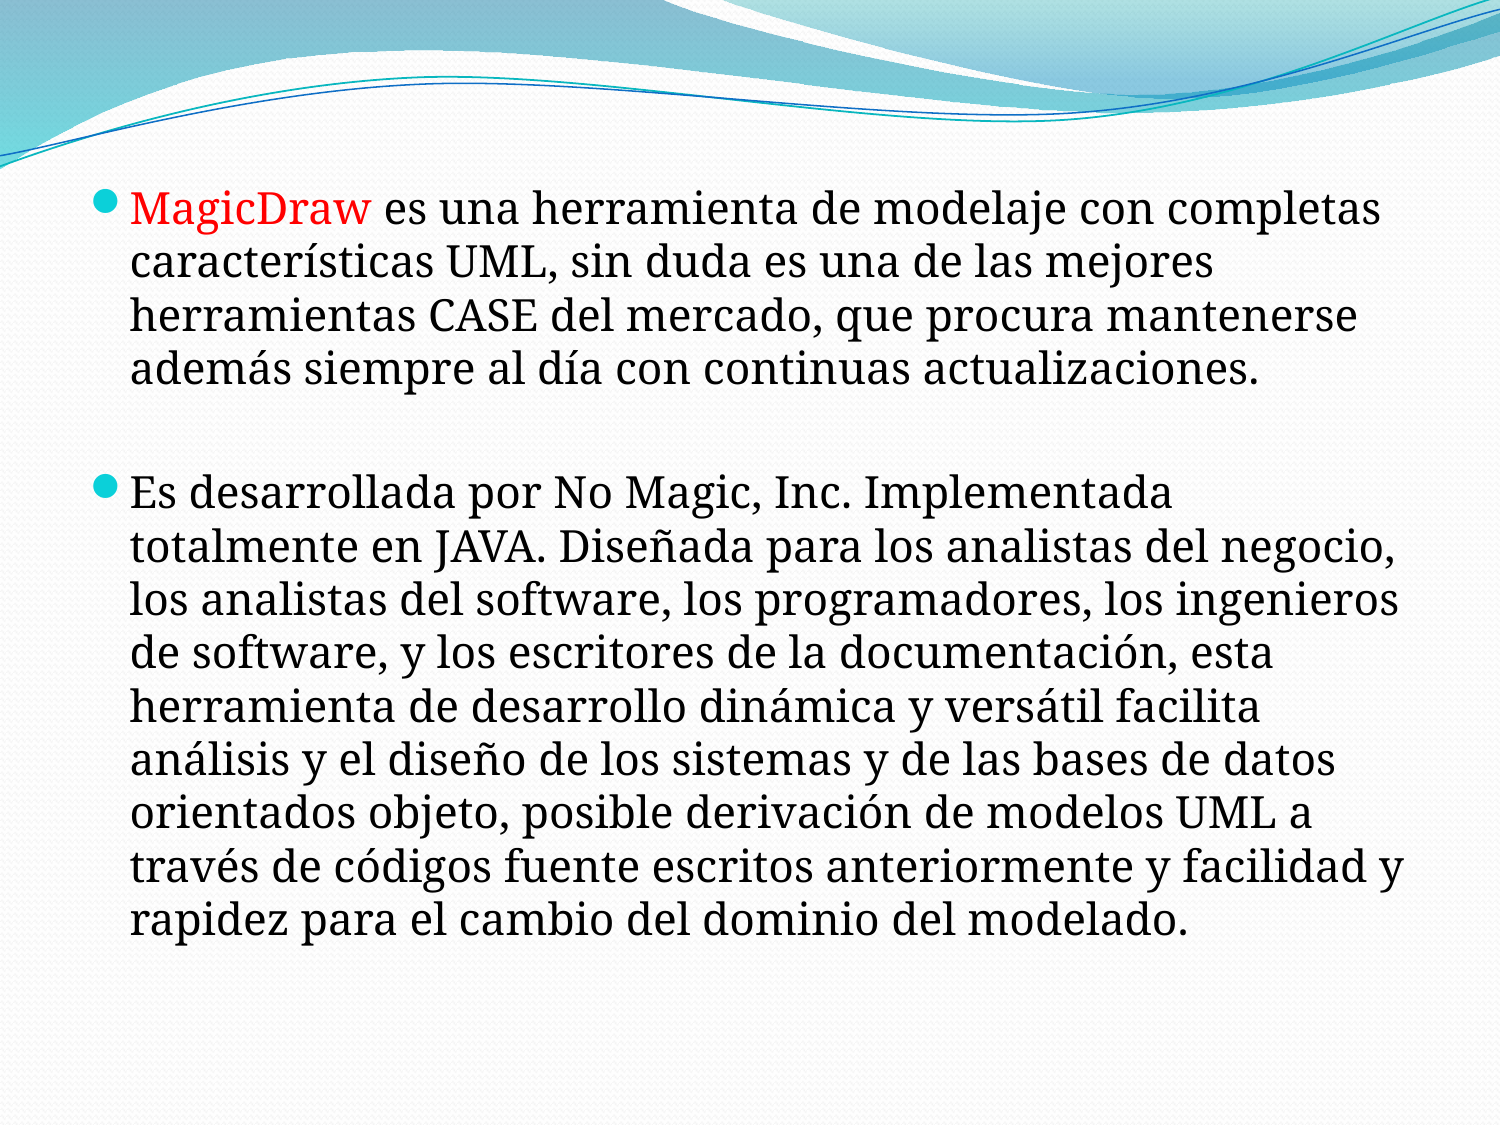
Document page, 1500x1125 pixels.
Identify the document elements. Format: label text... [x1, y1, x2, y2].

list MagicDraw es una herramienta de modelaje con completas características UML, sin duda es una de las mejores herramientas CASE del mercado, que procura mantenerse además siempre al día con continuas actualizaciones. Es desarrollada por No Magic, Inc. Implementada totalmente en JAVA. Diseñada para los analistas del negocio, los analistas del software, los programadores, los ingenieros de software, y los escritores de la documentación, esta herramienta de desarrollo dinámica y versátil facilita análisis y el diseño de los sistemas y de las bases de datos orientados objeto, posible derivación de modelos UML a través de códigos fuente escritos anteriormente y facilidad y rapidez para el cambio del dominio del modelado. [75, 172, 1425, 1038]
